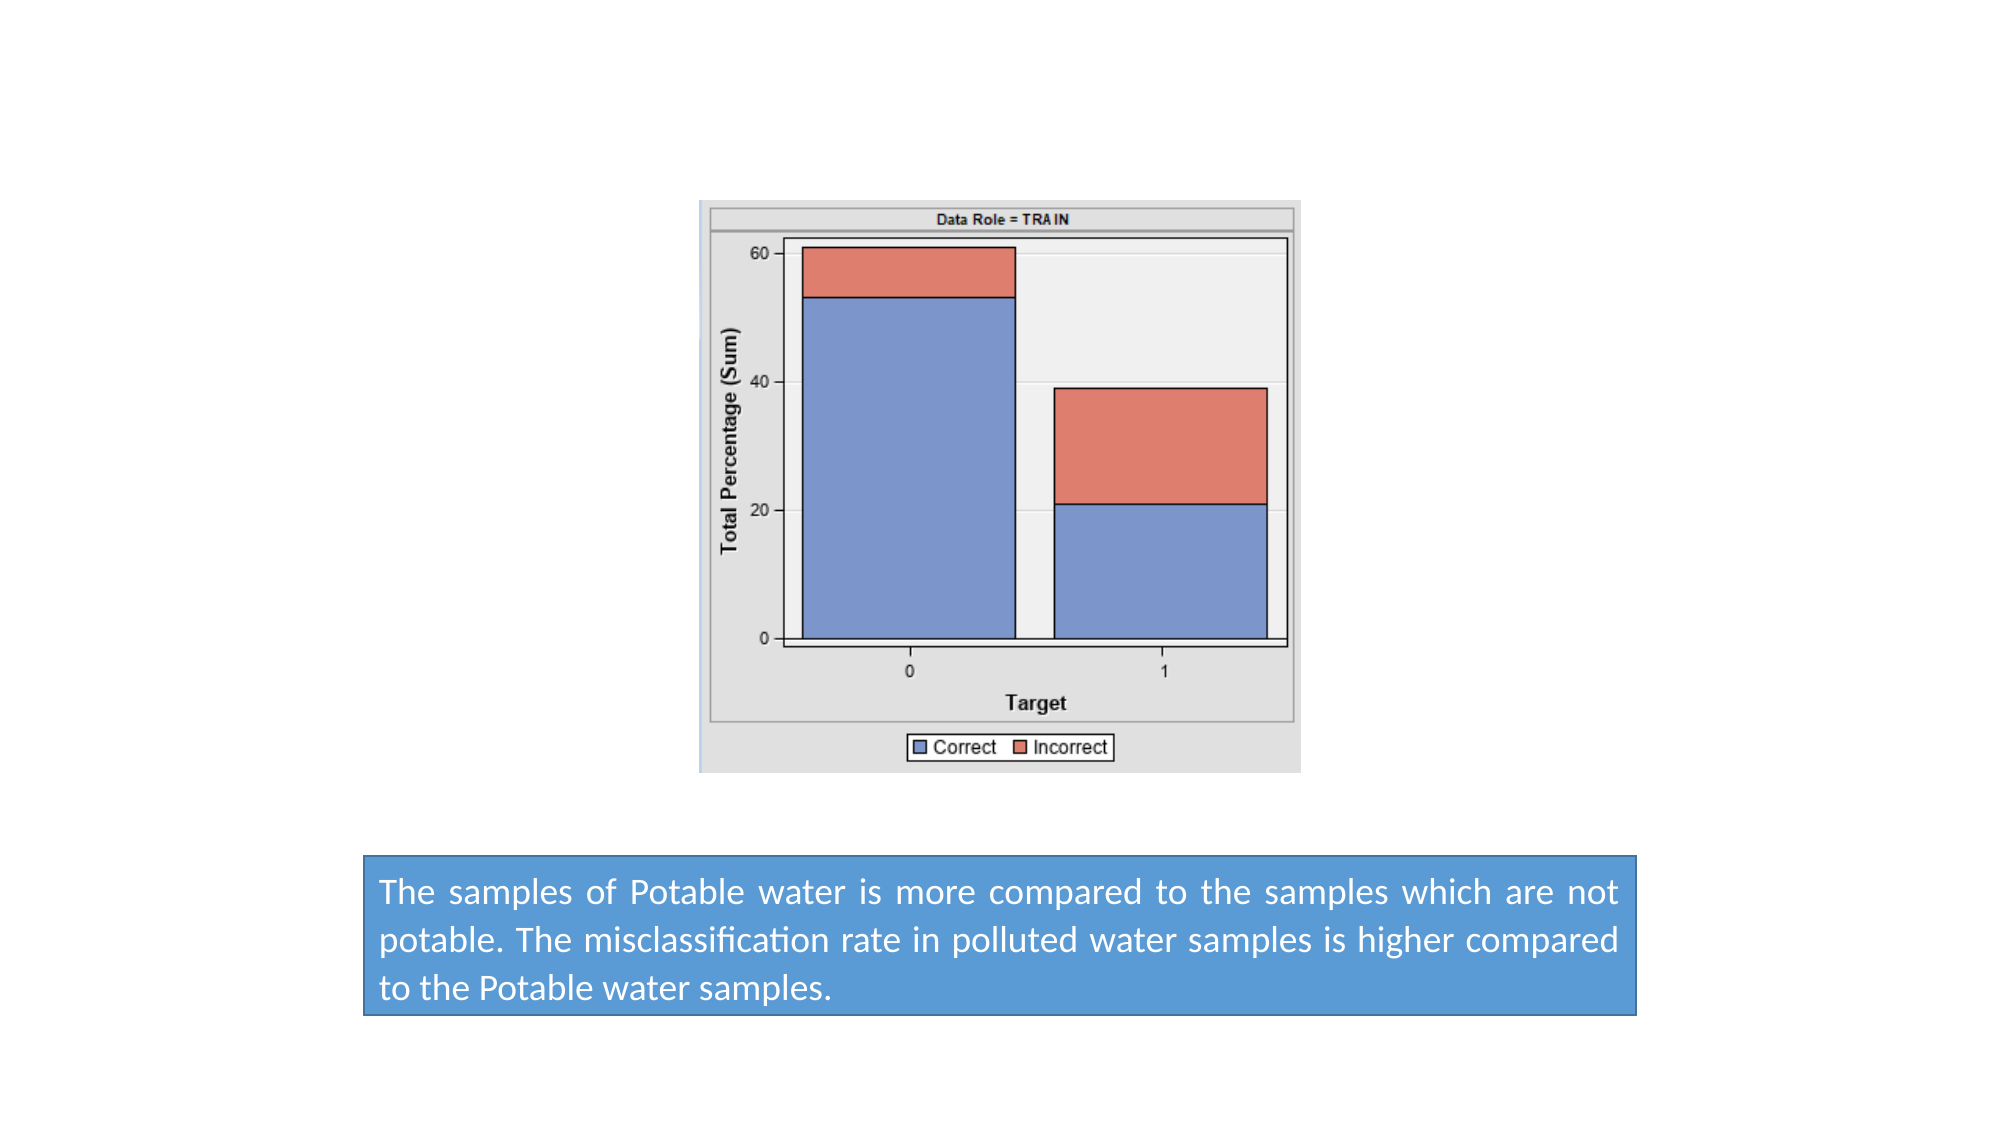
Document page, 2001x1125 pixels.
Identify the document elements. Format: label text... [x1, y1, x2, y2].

text_box The samples of Potable water is more compared to the samples which are not potable. The misclassification rate in polluted water samples is higher compared to the Potable water samples. [363, 855, 1637, 1016]
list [699, 200, 1301, 773]
